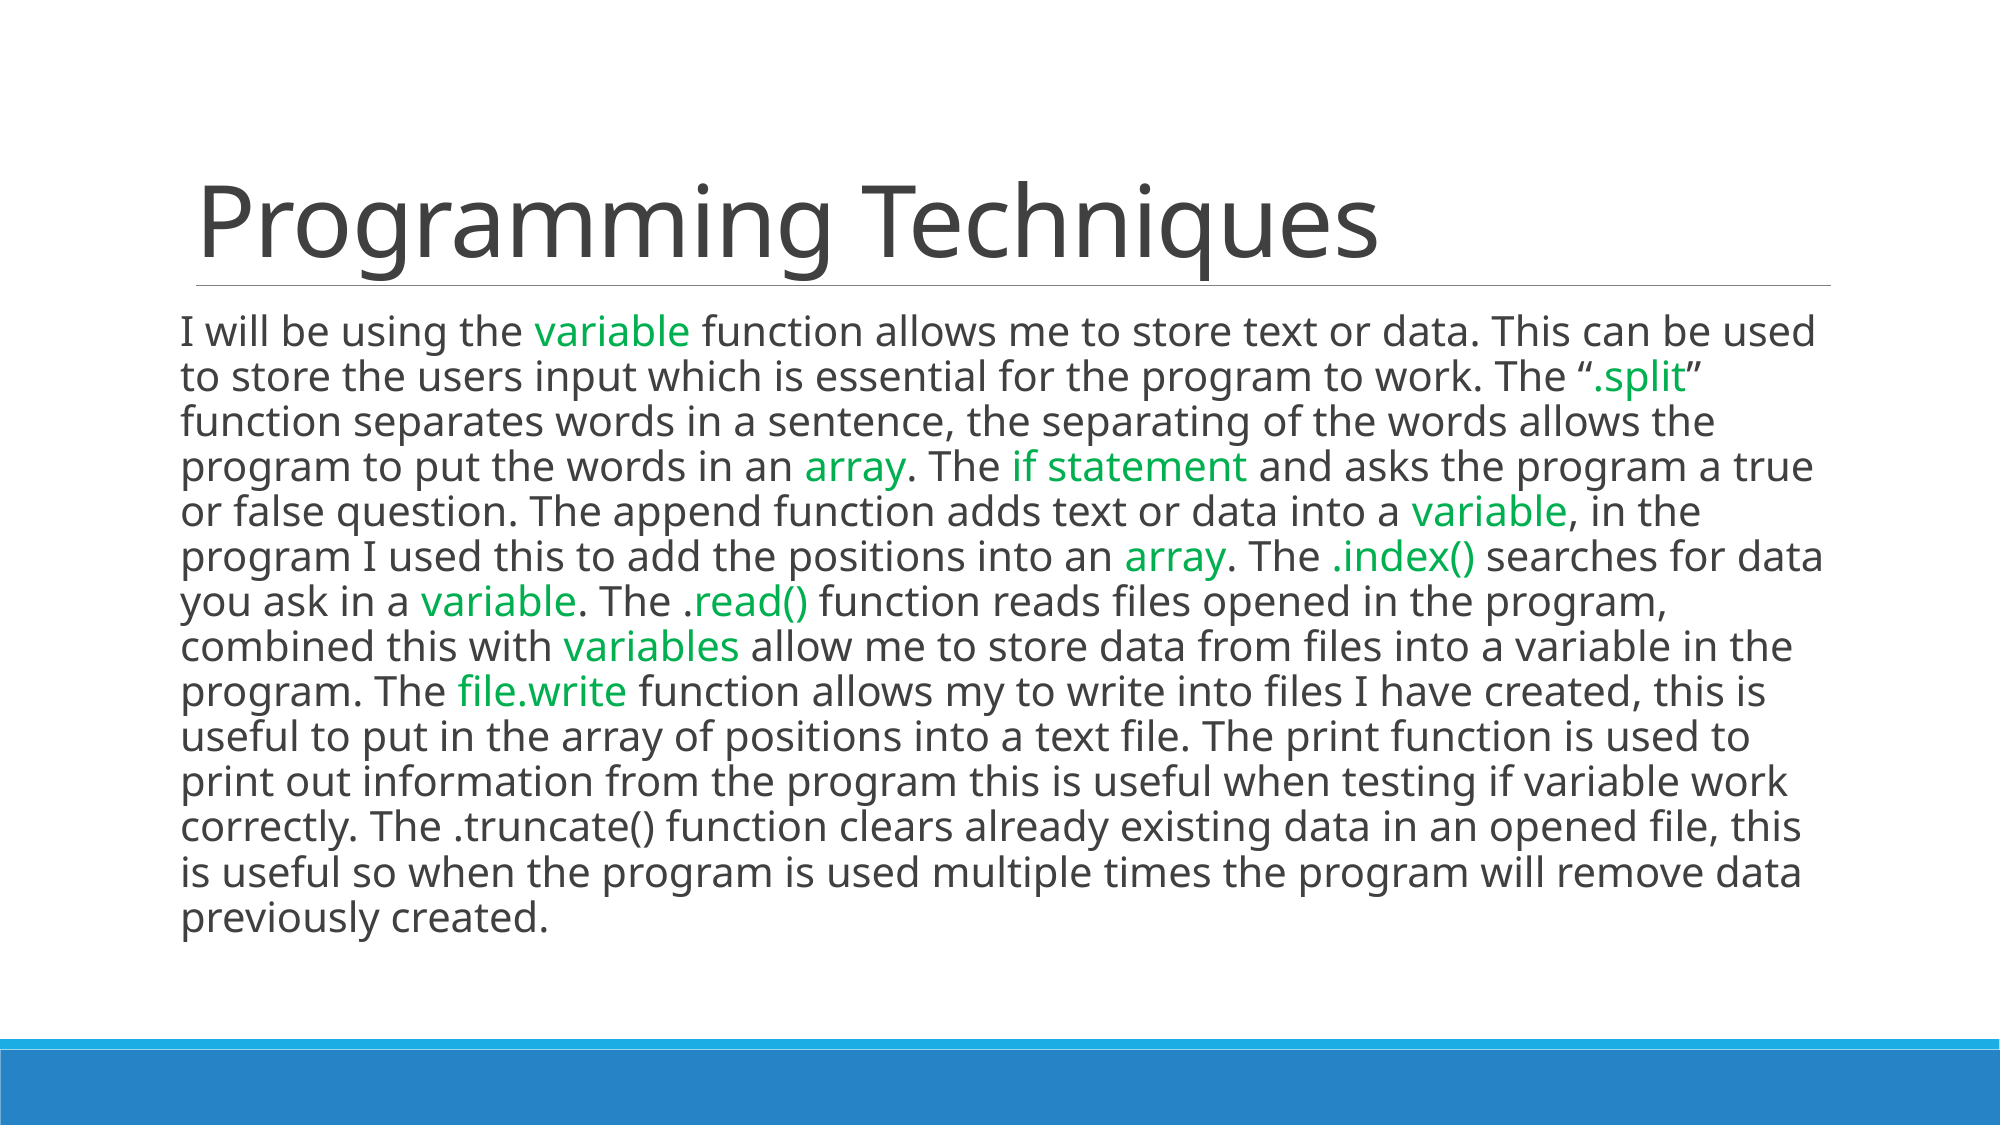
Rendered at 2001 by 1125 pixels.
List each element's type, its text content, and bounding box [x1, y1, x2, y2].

list I will be using the variable function allows me to store text or data. This can be used to store the users input which is essential for the program to work. The “.split” function separates words in a sentence, the separating of the words allows the program to put the words in an array. The if statement and asks the program a true or false question. The append function adds text or data into a variable, in the program I used this to add the positions into an array. The .index() searches for data you ask in a variable. The .read() function reads files opened in the program, combined this with variables allow me to store data from files into a variable in the program. The file.write function allows my to write into files I have created, this is useful to put in the array of positions into a text file. The print function is used to print out information from the program this is useful when testing if variable work correctly. The .truncate() function clears already existing data in an opened file, this is useful so when the program is used multiple times the program will remove data previously created. [180, 302, 1830, 963]
title Programming Techniques [180, 47, 1830, 285]
